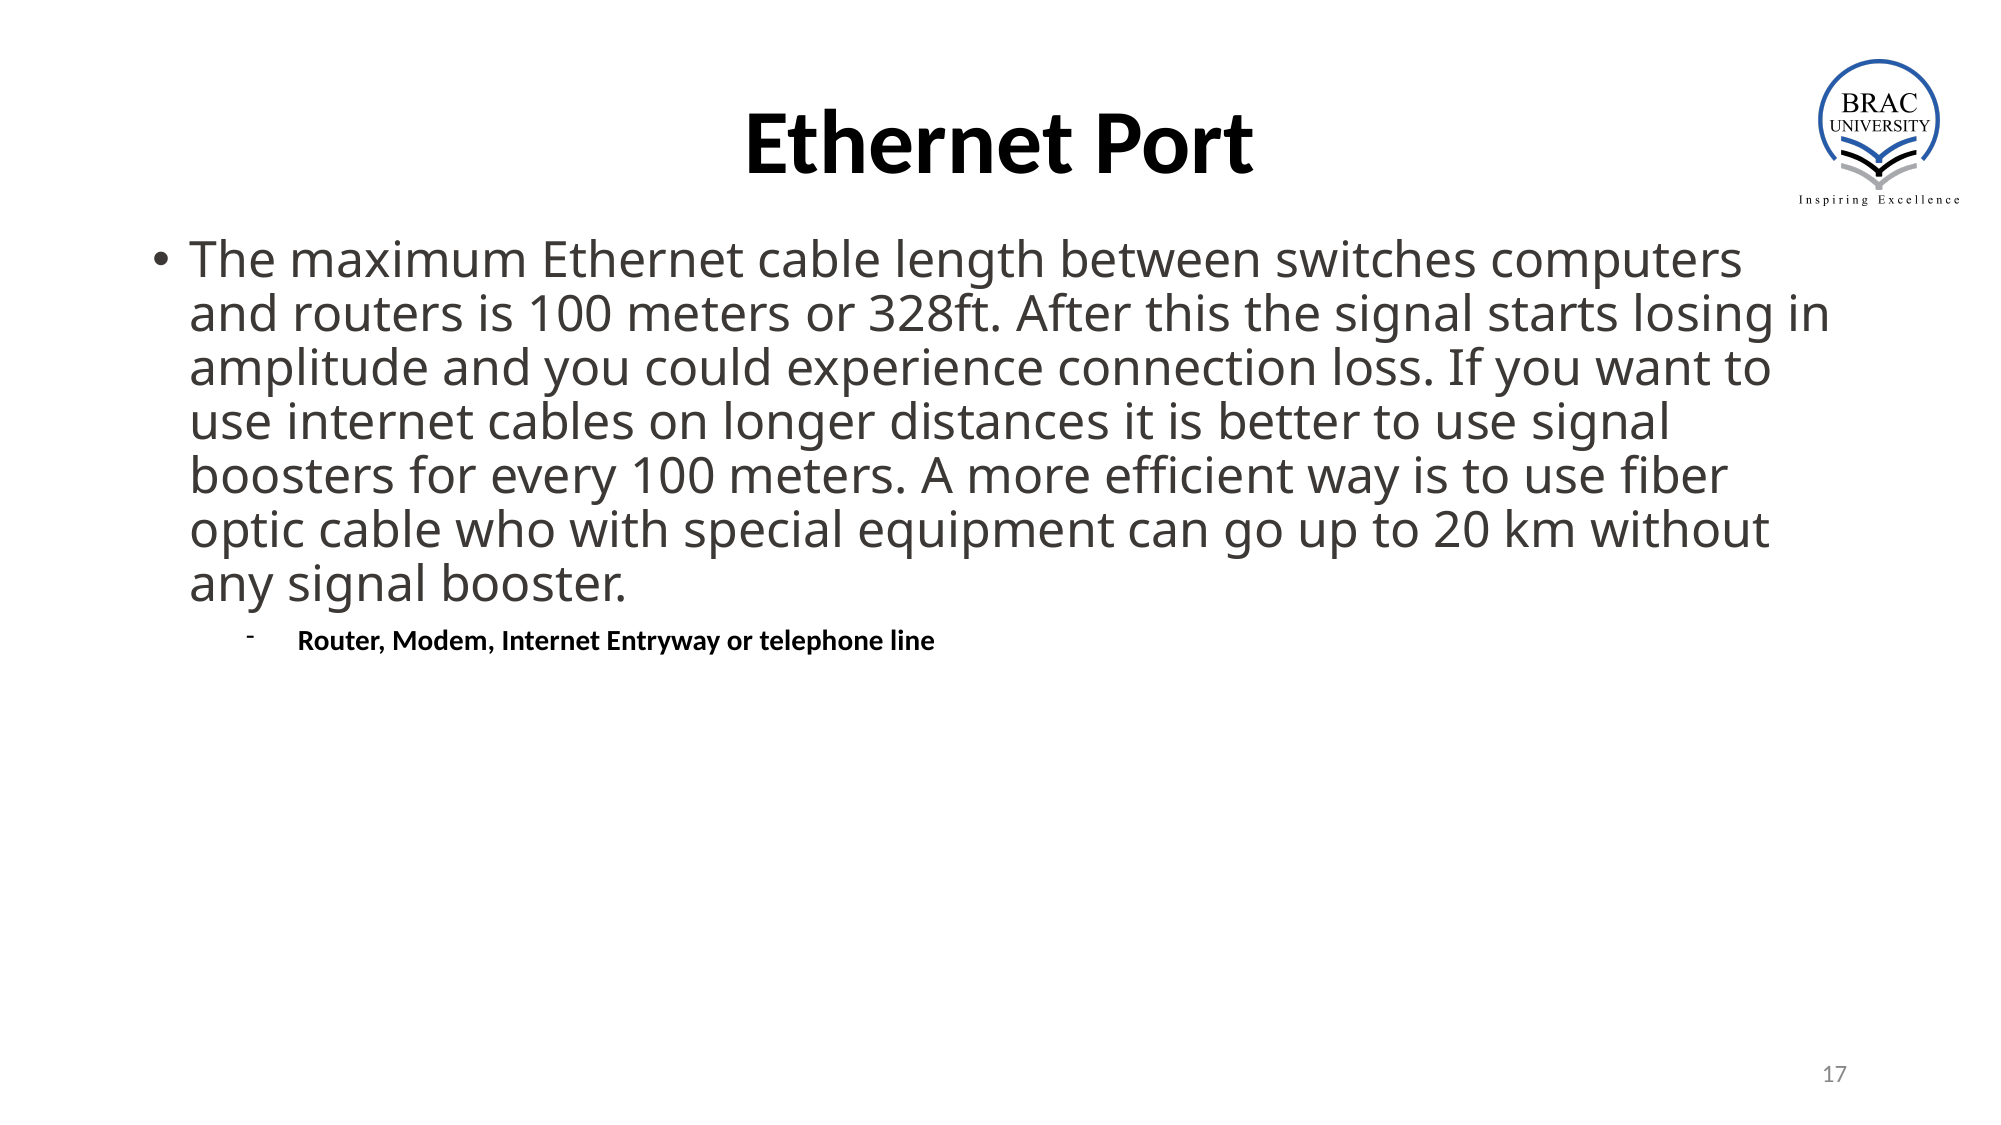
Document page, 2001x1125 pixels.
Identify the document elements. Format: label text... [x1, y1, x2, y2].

list The maximum Ethernet cable length between switches computers and routers is 100 meters or 328ft. After this the signal starts losing in amplitude and you could experience connection loss. If you want to use internet cables on longer distances it is better to use signal boosters for every 100 meters. A more efficient way is to use fiber optic cable who with special equipment can go up to 20 km without any signal booster. [137, 227, 1863, 1014]
picture [1863, 59, 1959, 206]
text_box Router, Modem, Internet Entryway or telephone line [207, 605, 1530, 706]
title Ethernet Port [137, 59, 1863, 227]
slide_number ‹#› [1412, 1042, 1863, 1103]
